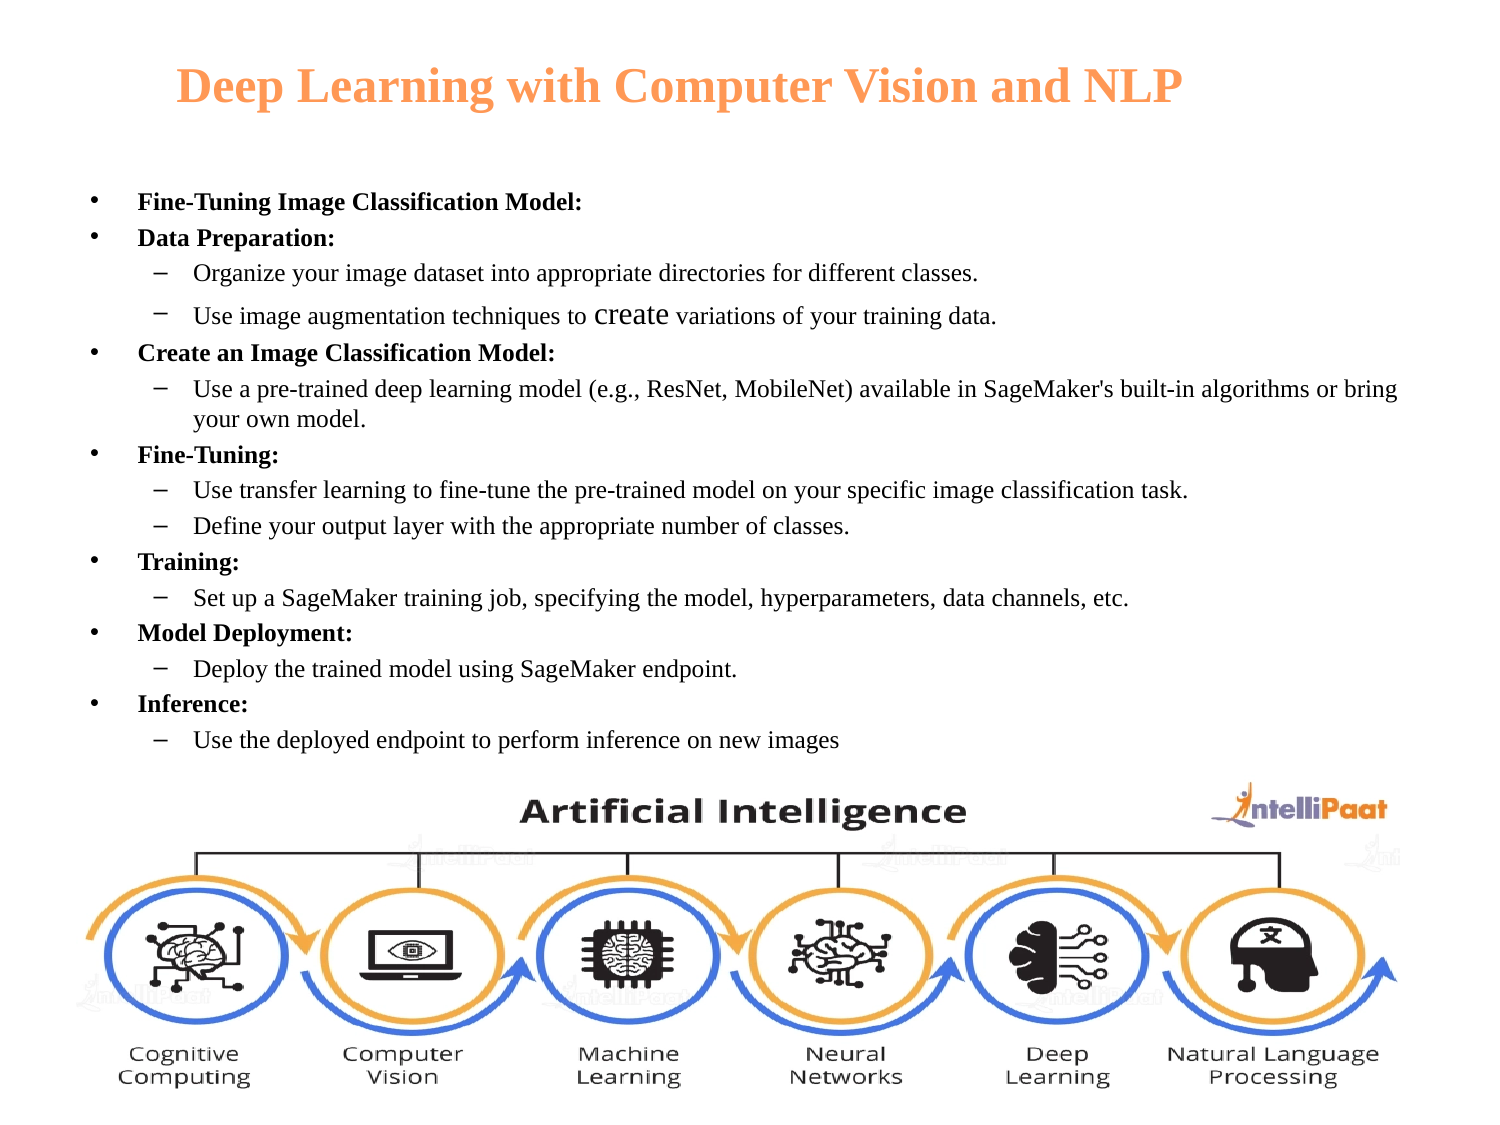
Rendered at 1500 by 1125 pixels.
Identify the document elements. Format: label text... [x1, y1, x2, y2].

picture [76, 774, 1400, 1095]
list Fine-Tuning Image Classification Model: Data Preparation: Organize your image dataset into appropriate directories for different classes. Use image augmentation techniques to create variations of your training data. Create an Image Classification Model: Use a pre-trained deep learning model (e.g., ResNet, MobileNet) available in SageMaker's built-in algorithms or bring your own model. Fine-Tuning: Use transfer learning to fine-tune the pre-trained model on your specific image classification task. Define your output layer with the appropriate number of classes. Training: Set up a SageMaker training job, specifying the model, hyperparameters, data channels, etc. Model Deployment: Deploy the trained model using SageMaker endpoint. Inference: Use the deployed endpoint to perform inference on new images [75, 125, 1436, 764]
title Deep Learning with Computer Vision and NLP [41, 19, 1319, 147]
